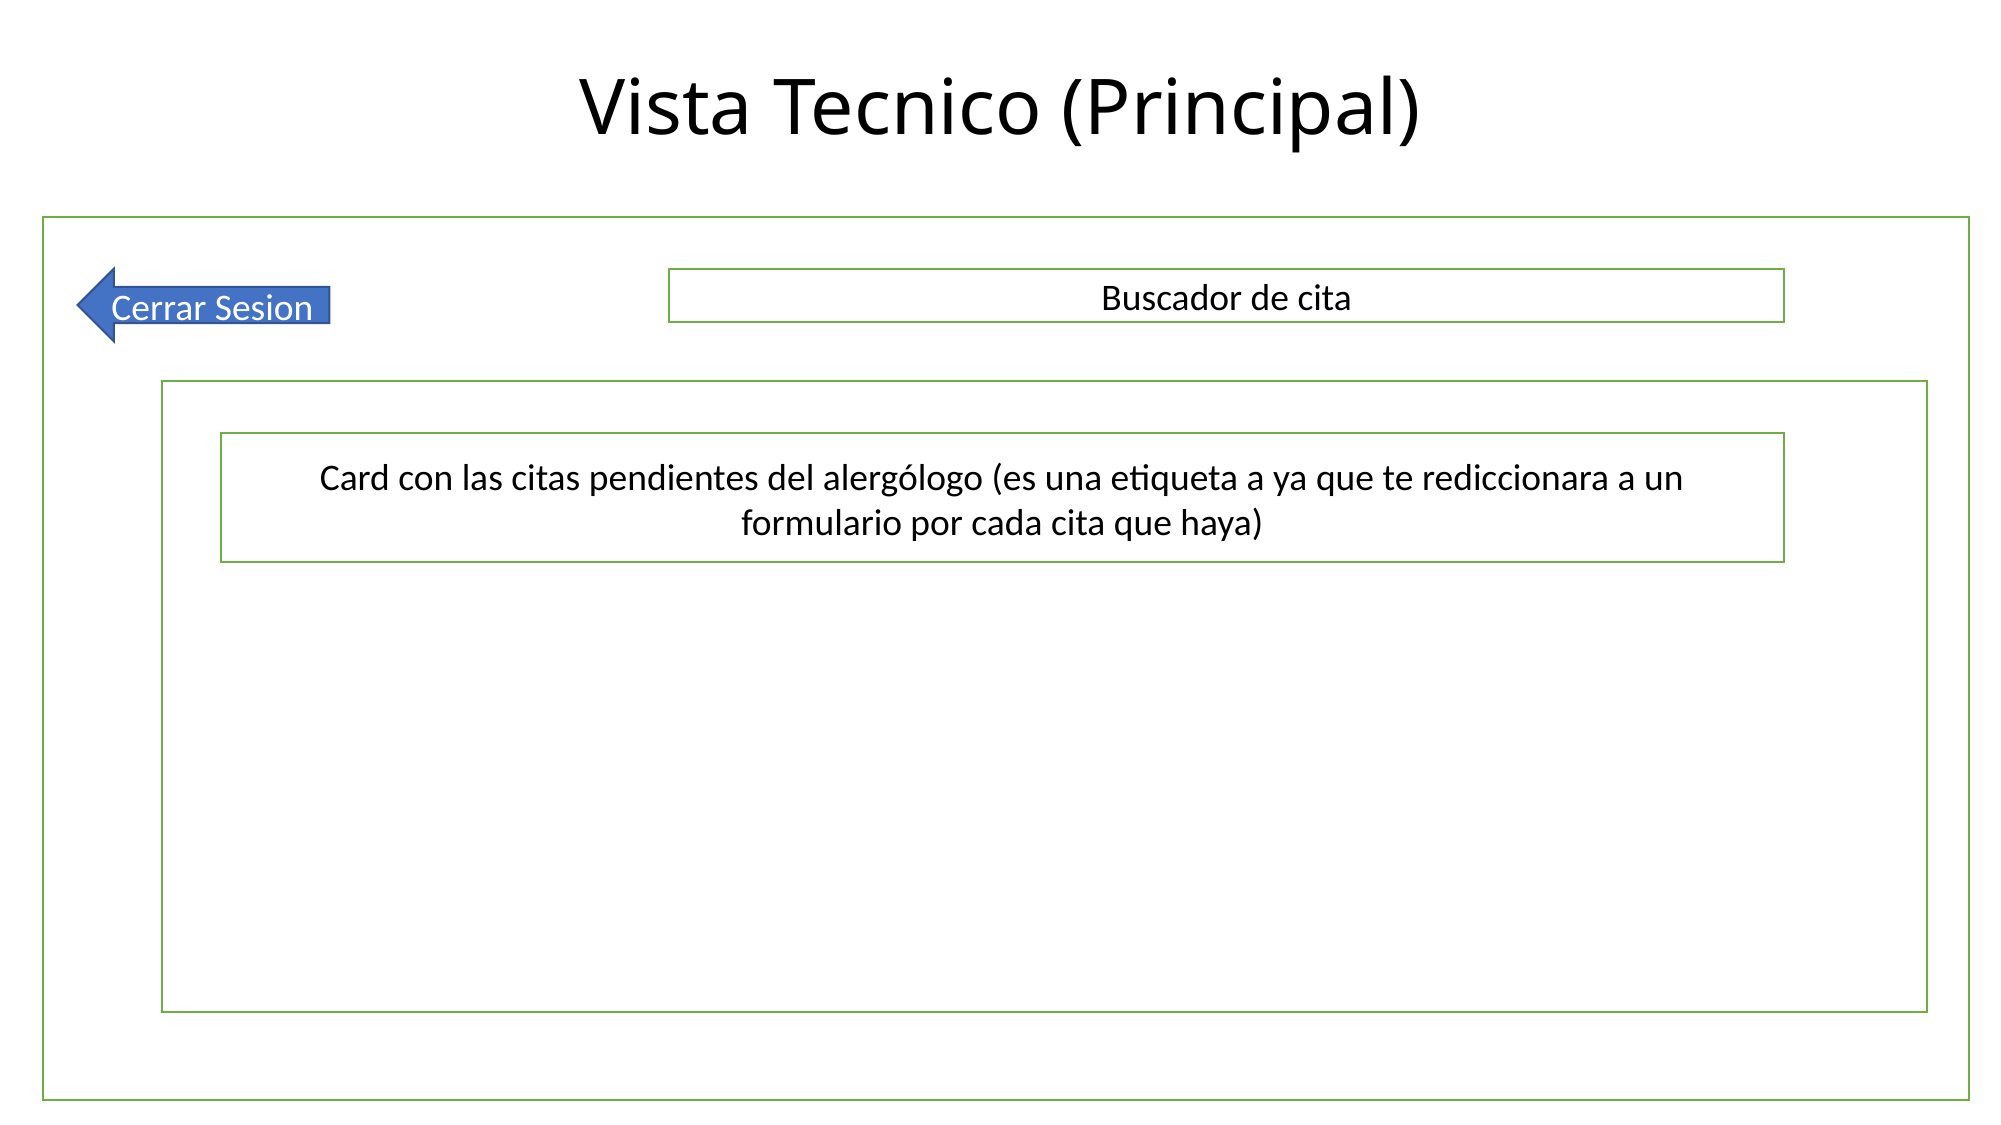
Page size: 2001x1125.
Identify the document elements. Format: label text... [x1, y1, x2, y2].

text_box [161, 380, 1928, 1013]
text_box Buscador de cita [668, 268, 1785, 323]
text_box Card con las citas pendientes del alergólogo (es una etiqueta a ya que te rediccionara a un formulario por cada cita que haya) [220, 432, 1785, 563]
text_box Cerrar Sesion [76, 266, 331, 344]
title Vista Tecnico (Principal) [137, 59, 1863, 159]
text_box [42, 216, 1970, 1101]
